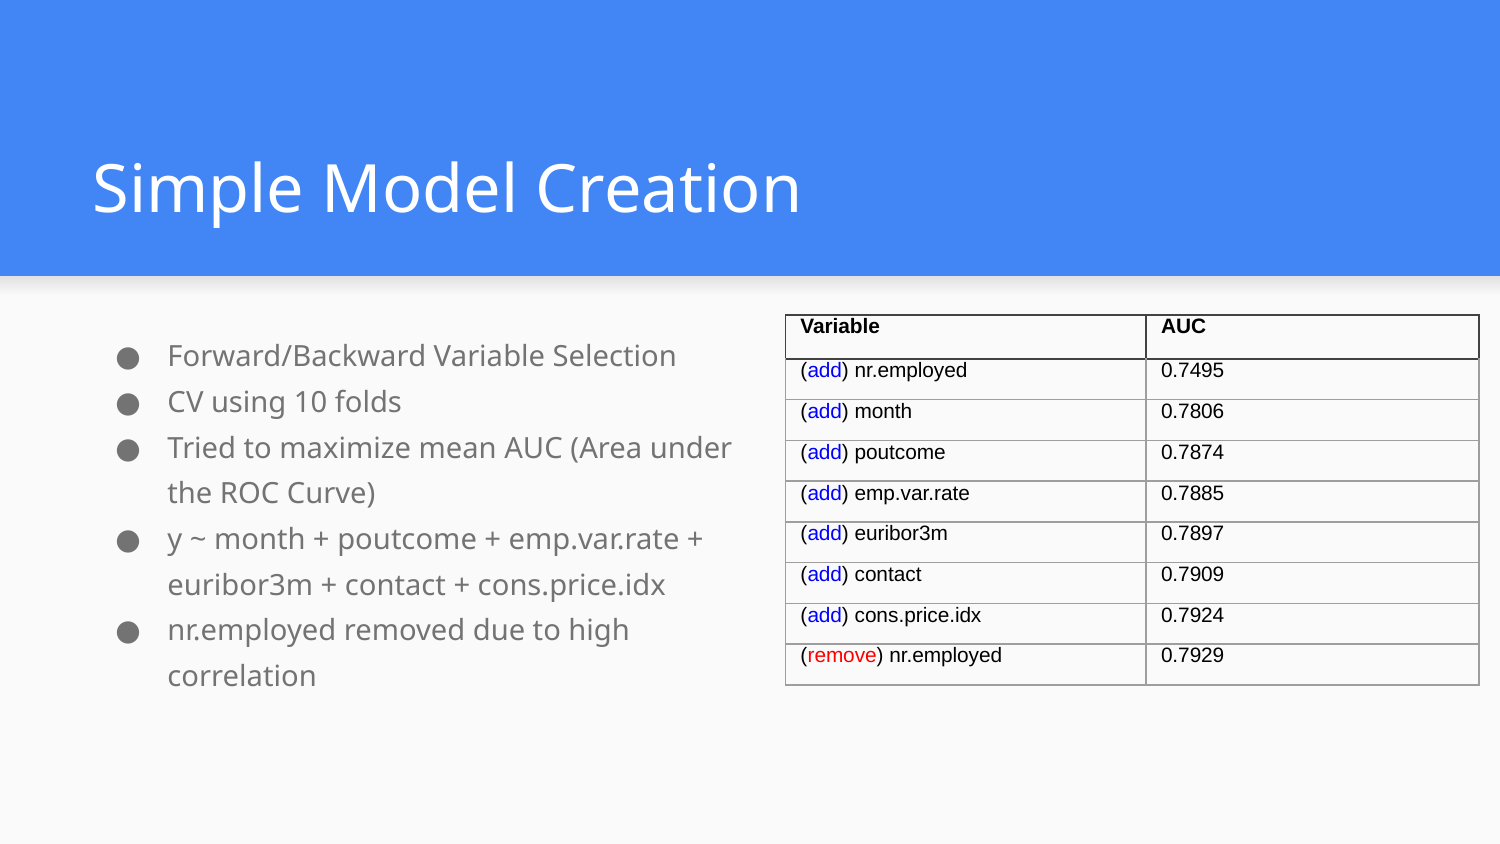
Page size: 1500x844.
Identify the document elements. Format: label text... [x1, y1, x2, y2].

table_cell 0.7885 [1147, 482, 1478, 521]
table_cell (add) euribor3m [786, 523, 1145, 562]
table_cell (add) emp.var.rate [786, 482, 1145, 521]
table_cell 0.7924 [1147, 604, 1478, 643]
table_cell (remove) nr.employed [786, 645, 1145, 684]
table_cell 0.7897 [1147, 523, 1478, 562]
table_cell (add) contact [786, 563, 1145, 603]
table_cell (add) nr.employed [786, 360, 1145, 399]
table_cell 0.7495 [1147, 360, 1478, 399]
table_cell 0.7874 [1147, 441, 1478, 480]
table_cell 0.7806 [1147, 400, 1478, 440]
table_header AUC [1147, 316, 1478, 358]
table_cell 0.7929 [1147, 645, 1478, 684]
table_header Variable [786, 316, 1145, 358]
table_cell (add) month [786, 400, 1145, 440]
title Simple Model Creation [77, 121, 1427, 248]
table_cell 0.7909 [1147, 563, 1478, 603]
table_cell (add) poutcome [786, 441, 1145, 480]
table_cell (add) cons.price.idx [786, 604, 1145, 643]
list Forward/Backward Variable Selection CV using 10 folds Tried to maximize mean AUC (Area under the ROC Curve) y ~ month + poutcome + emp.var.rate + euribor3m + contact + cons.price.idx nr.employed removed due to high correlation [77, 314, 750, 760]
